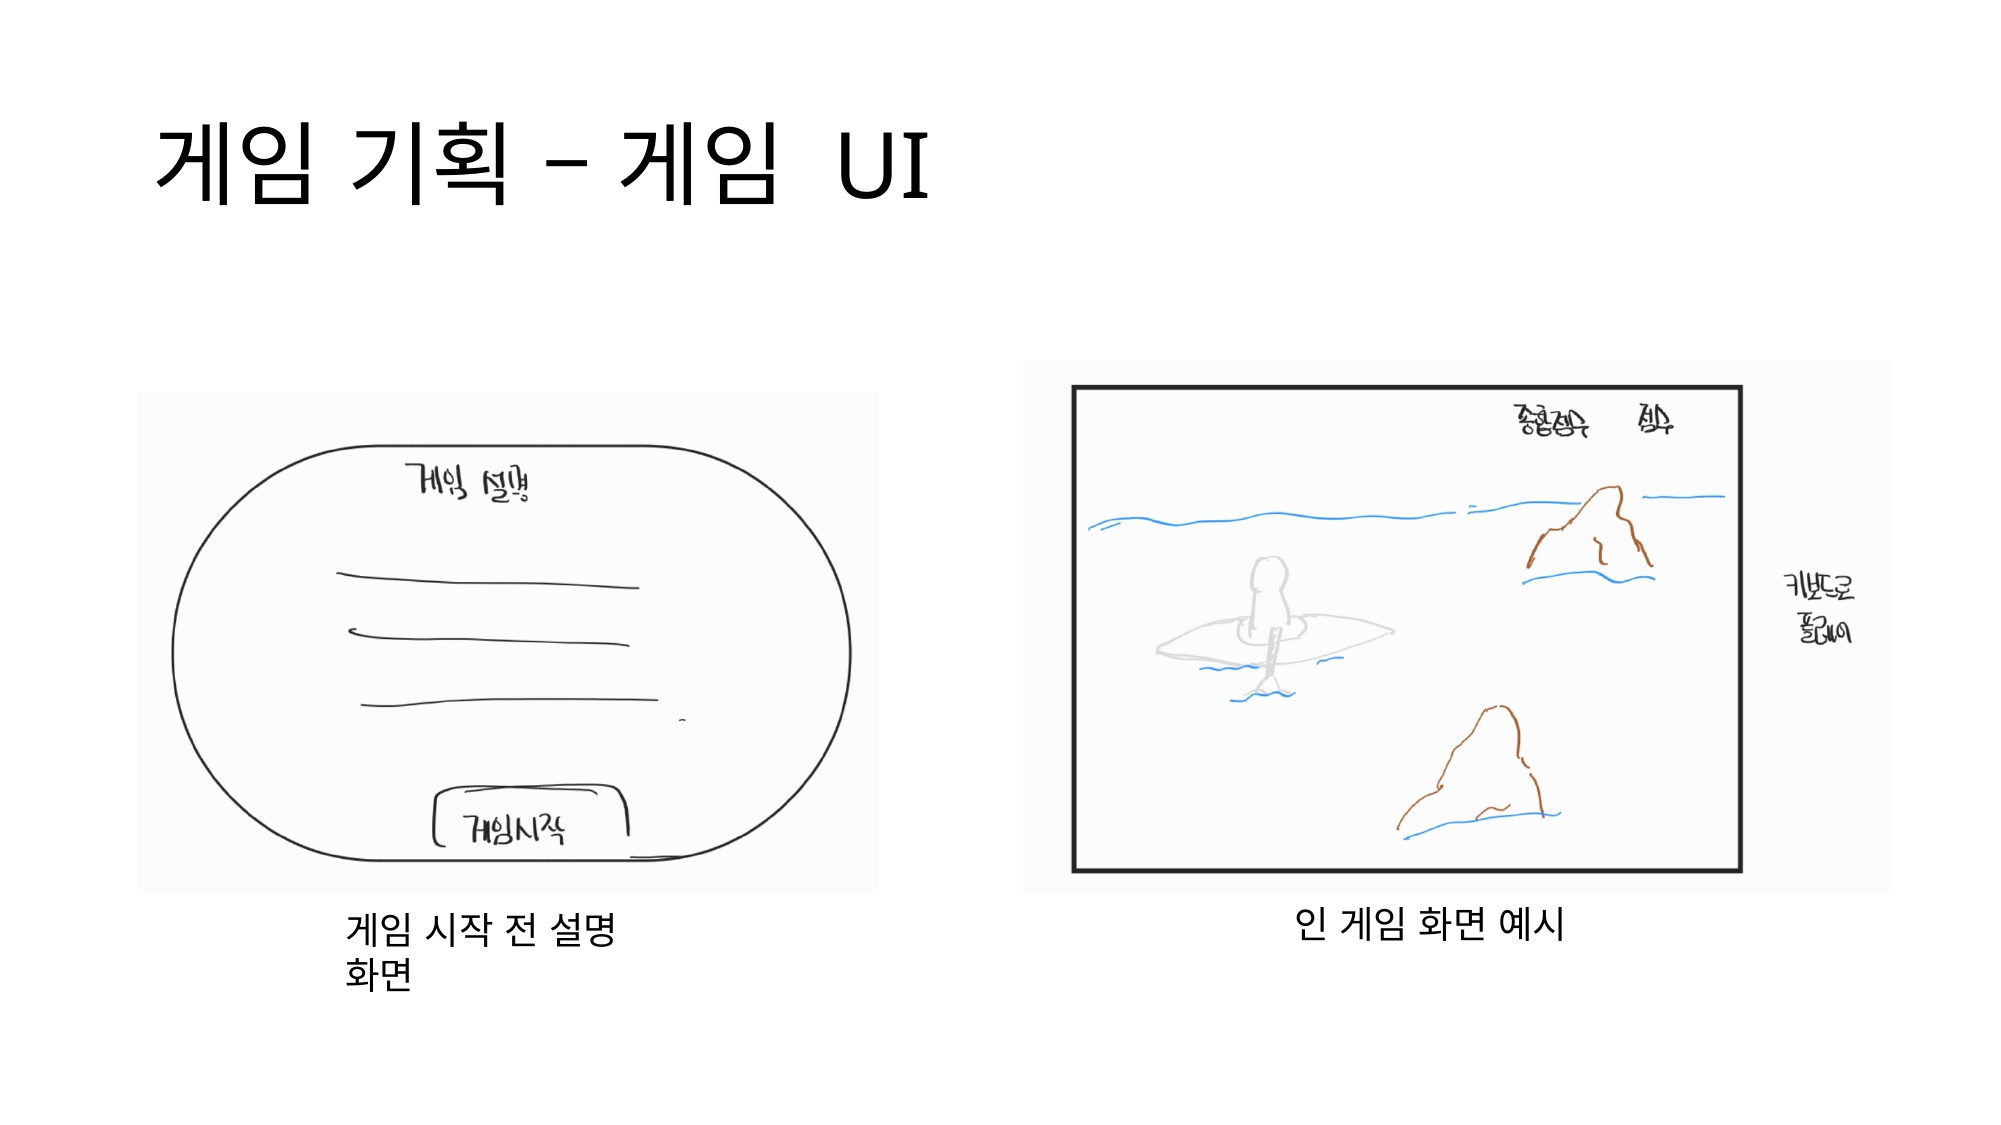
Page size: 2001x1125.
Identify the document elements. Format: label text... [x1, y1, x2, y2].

text_box 게임 시작 전 설명 화면 [330, 899, 686, 1004]
picture [1023, 360, 1890, 894]
text_box 인 게임 화면 예시 [1279, 894, 1635, 954]
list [137, 392, 879, 895]
title 게임 기획 – 게임 UI [137, 59, 1863, 278]
